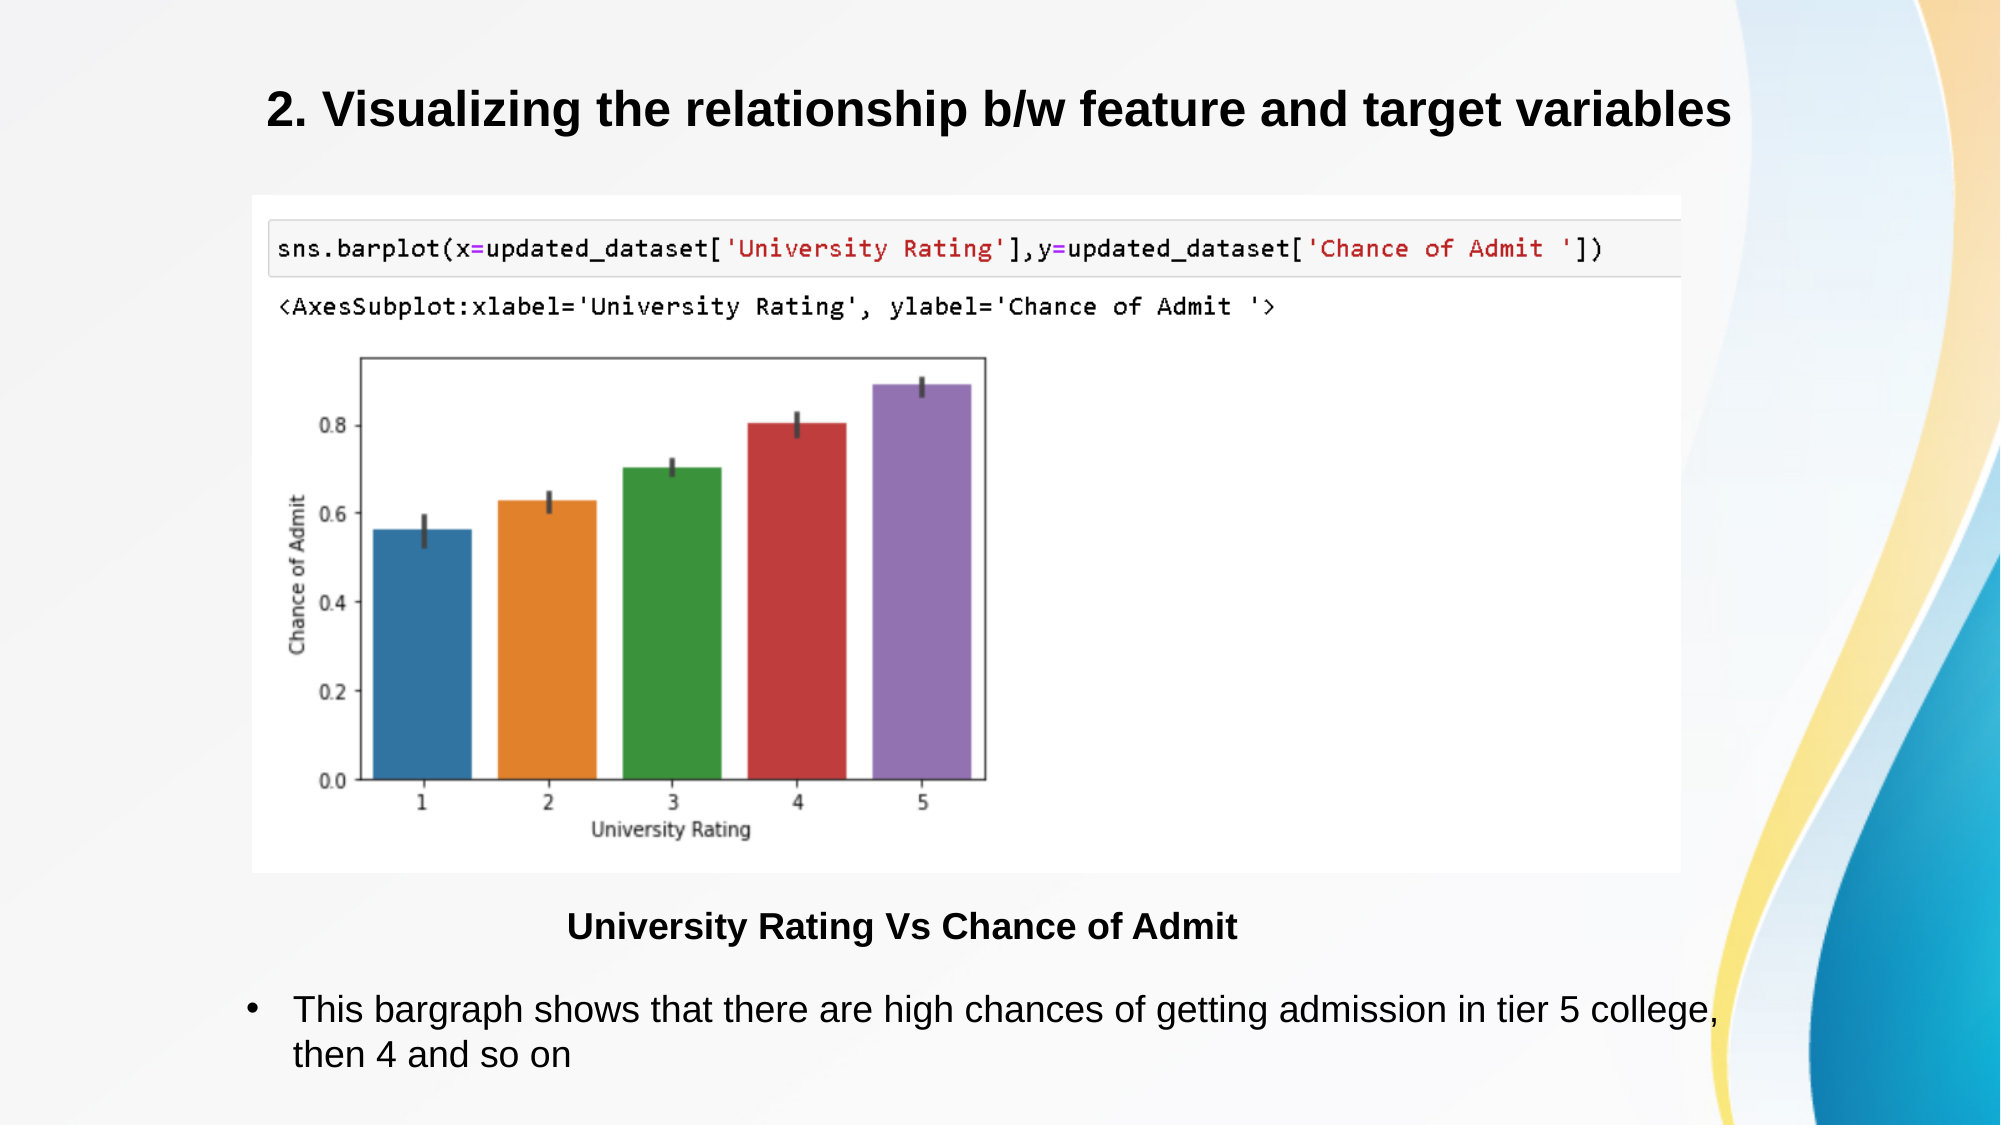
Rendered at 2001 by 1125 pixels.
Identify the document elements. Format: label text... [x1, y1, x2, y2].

picture [0, 0, 2001, 1125]
text_box 2. Visualizing the relationship b/w feature and target variables [251, 69, 1749, 145]
text_box University Rating Vs Chance of Admit [552, 894, 1254, 955]
text_box This bargraph shows that there are high chances of getting admission in tier 5 college, then 4 and so on [231, 977, 1748, 1082]
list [252, 195, 1681, 873]
